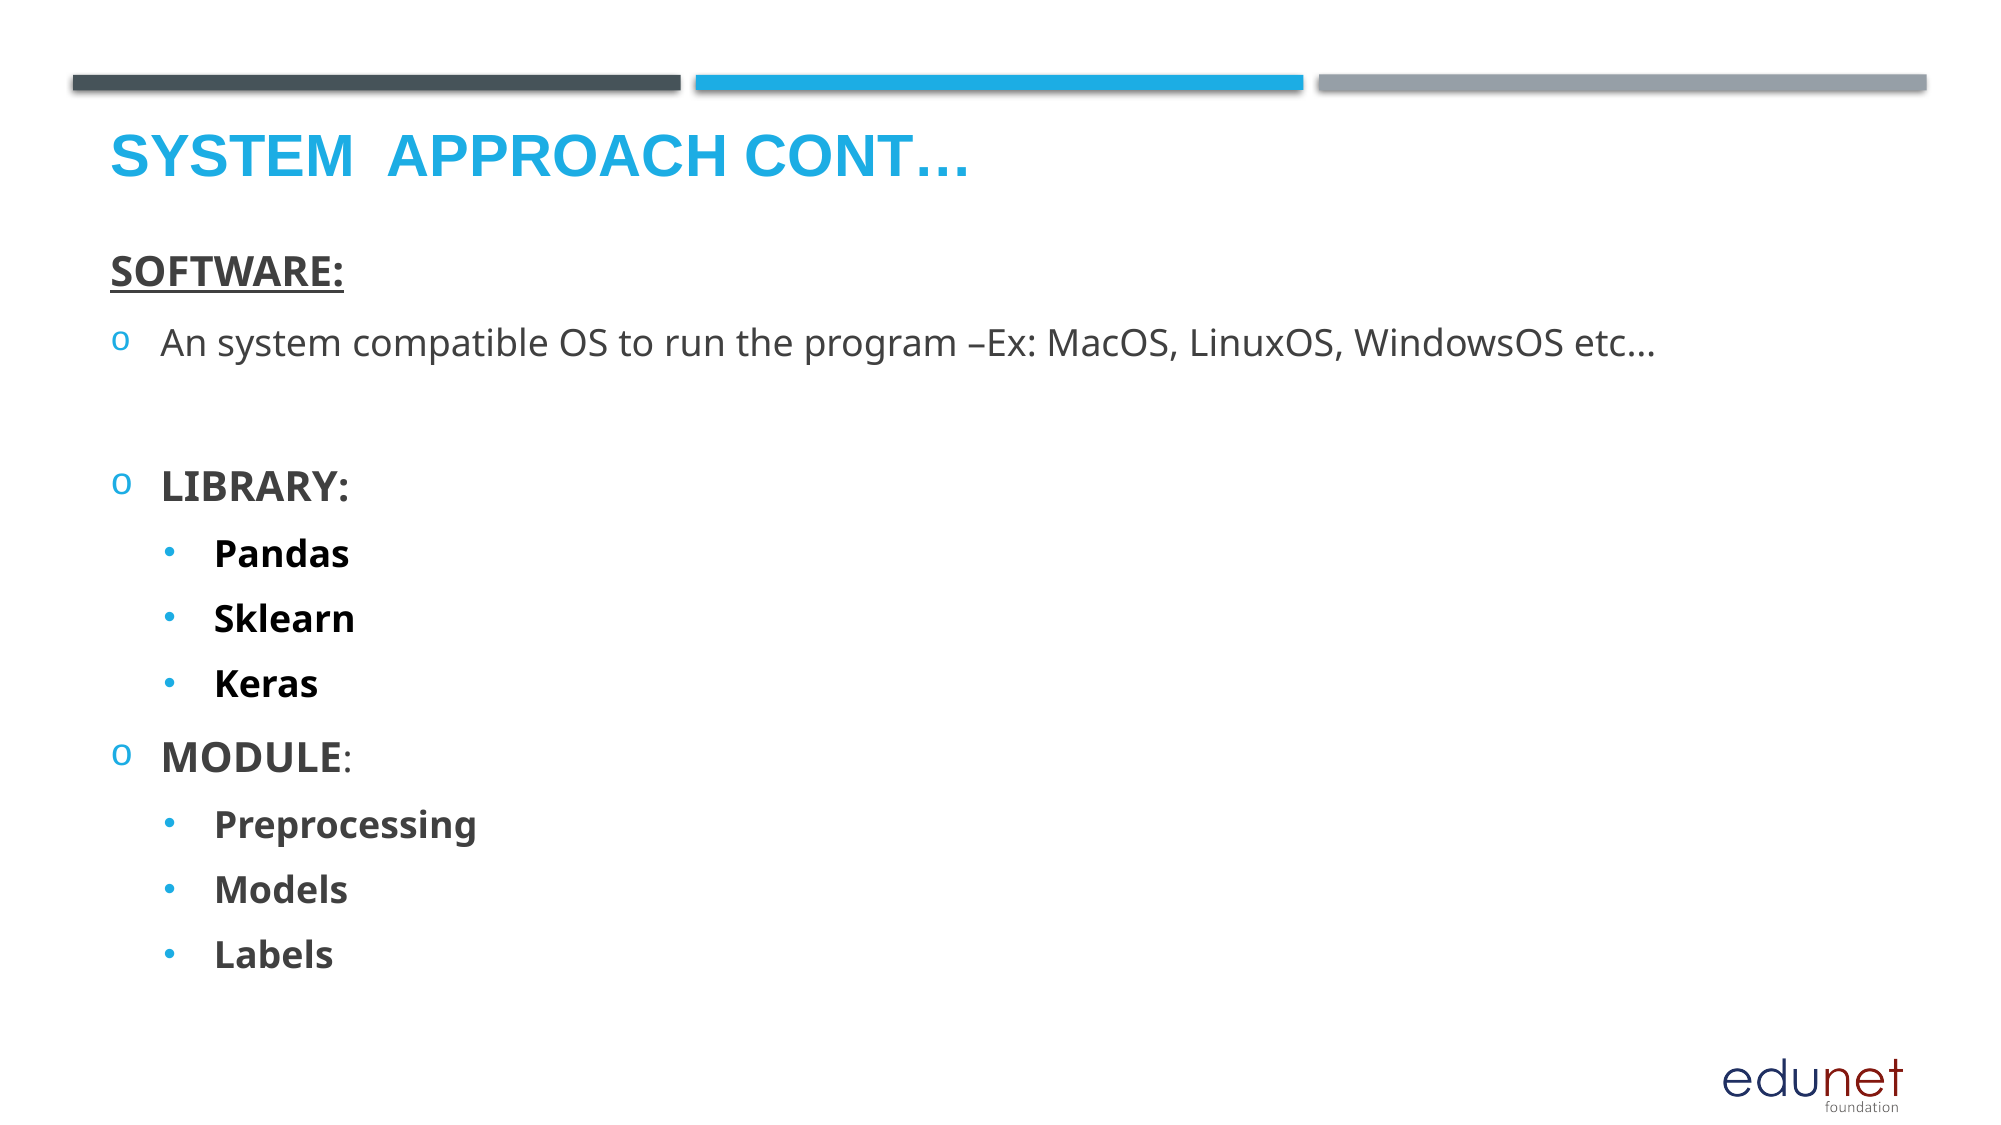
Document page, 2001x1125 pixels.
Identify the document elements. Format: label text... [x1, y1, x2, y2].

title System Approach CONT… [95, 108, 1905, 196]
picture [1719, 1056, 1905, 1116]
list SOFTWARE: An system compatible OS to run the program –Ex: MacOS, LinuxOS, WindowsOS etc… LIBRARY: Pandas Sklearn Keras MODULE: Preprocessing Models Labels [95, 232, 1905, 1040]
